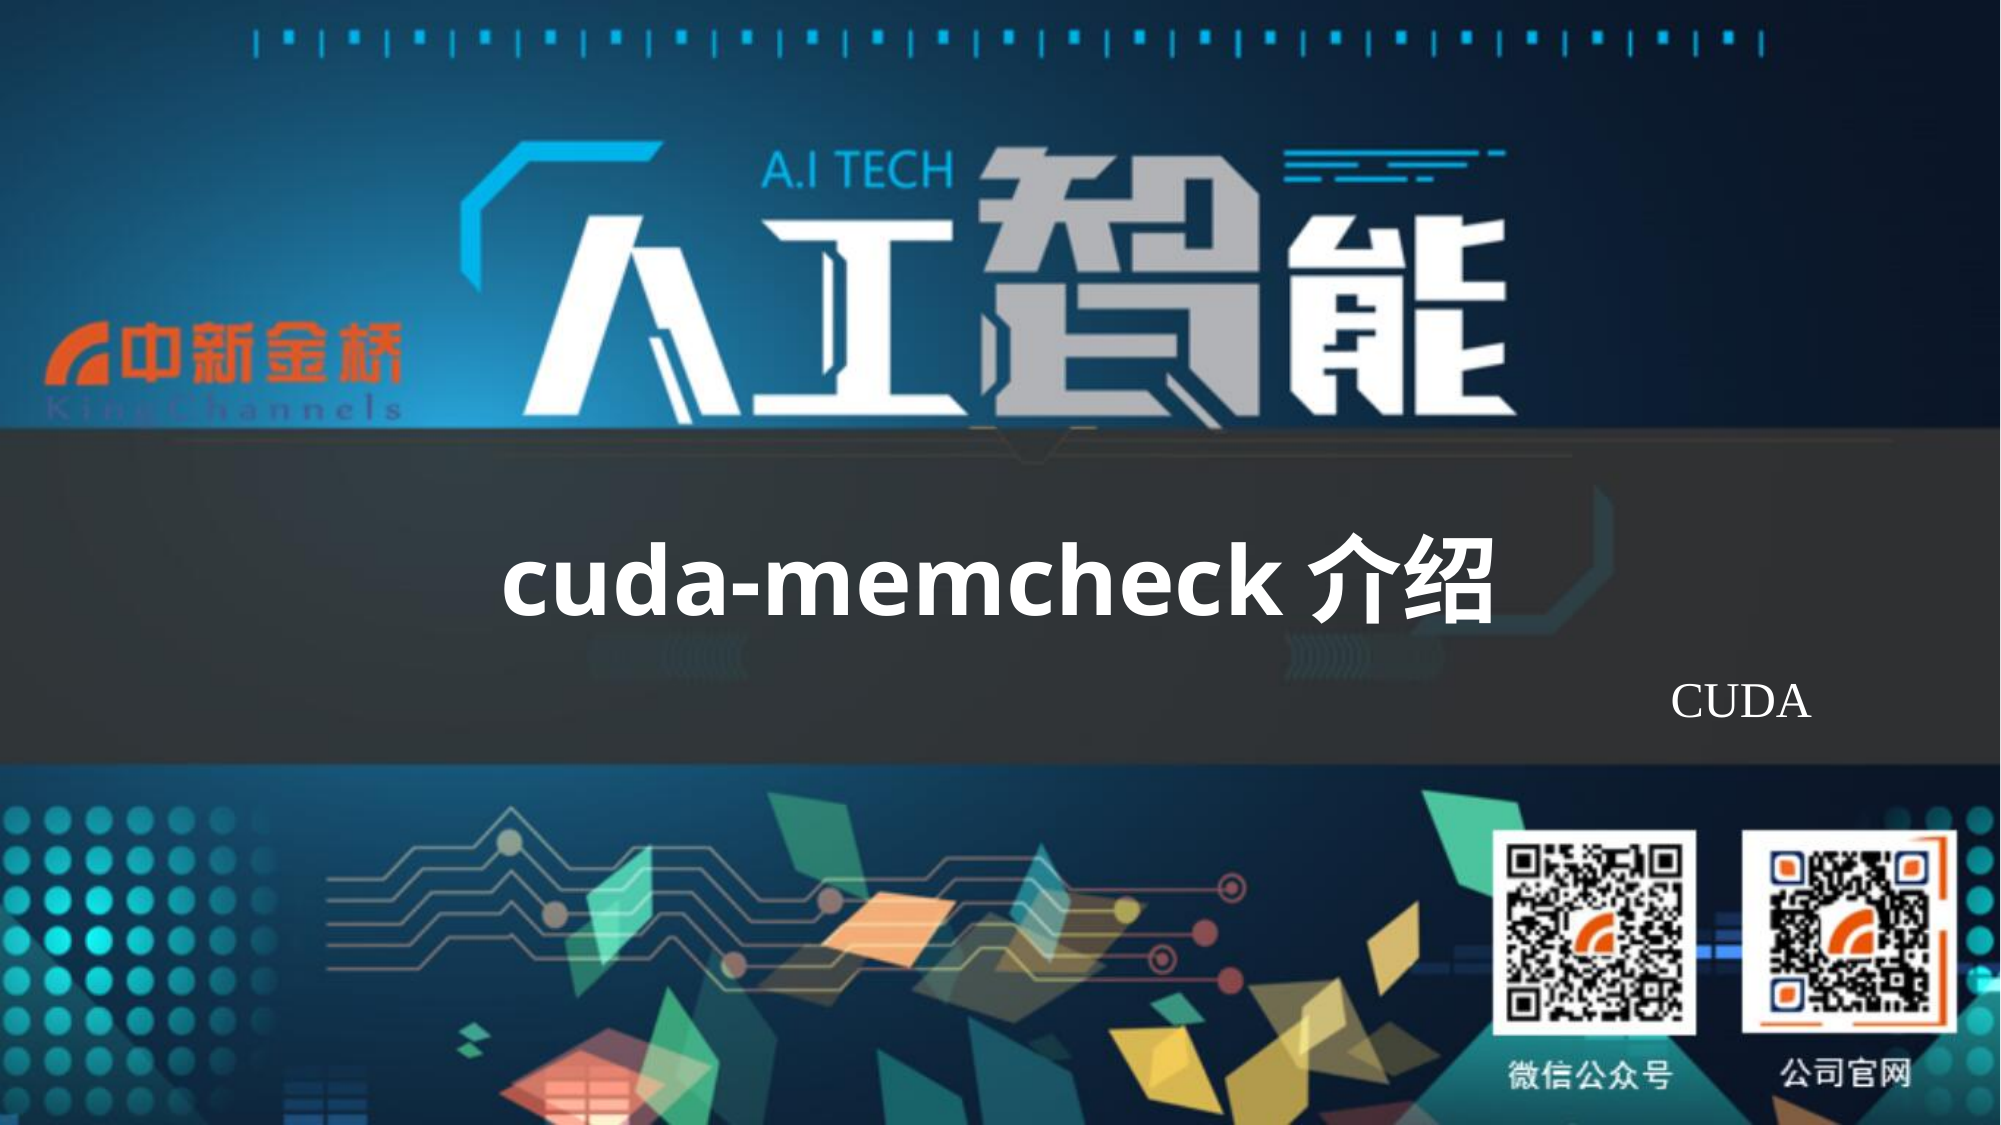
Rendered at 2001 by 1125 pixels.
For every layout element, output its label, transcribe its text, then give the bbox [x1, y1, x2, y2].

picture [0, 0, 2001, 1125]
text_box CUDA [1518, 650, 1964, 746]
text_box cuda-memcheck介绍 [133, 536, 1865, 632]
